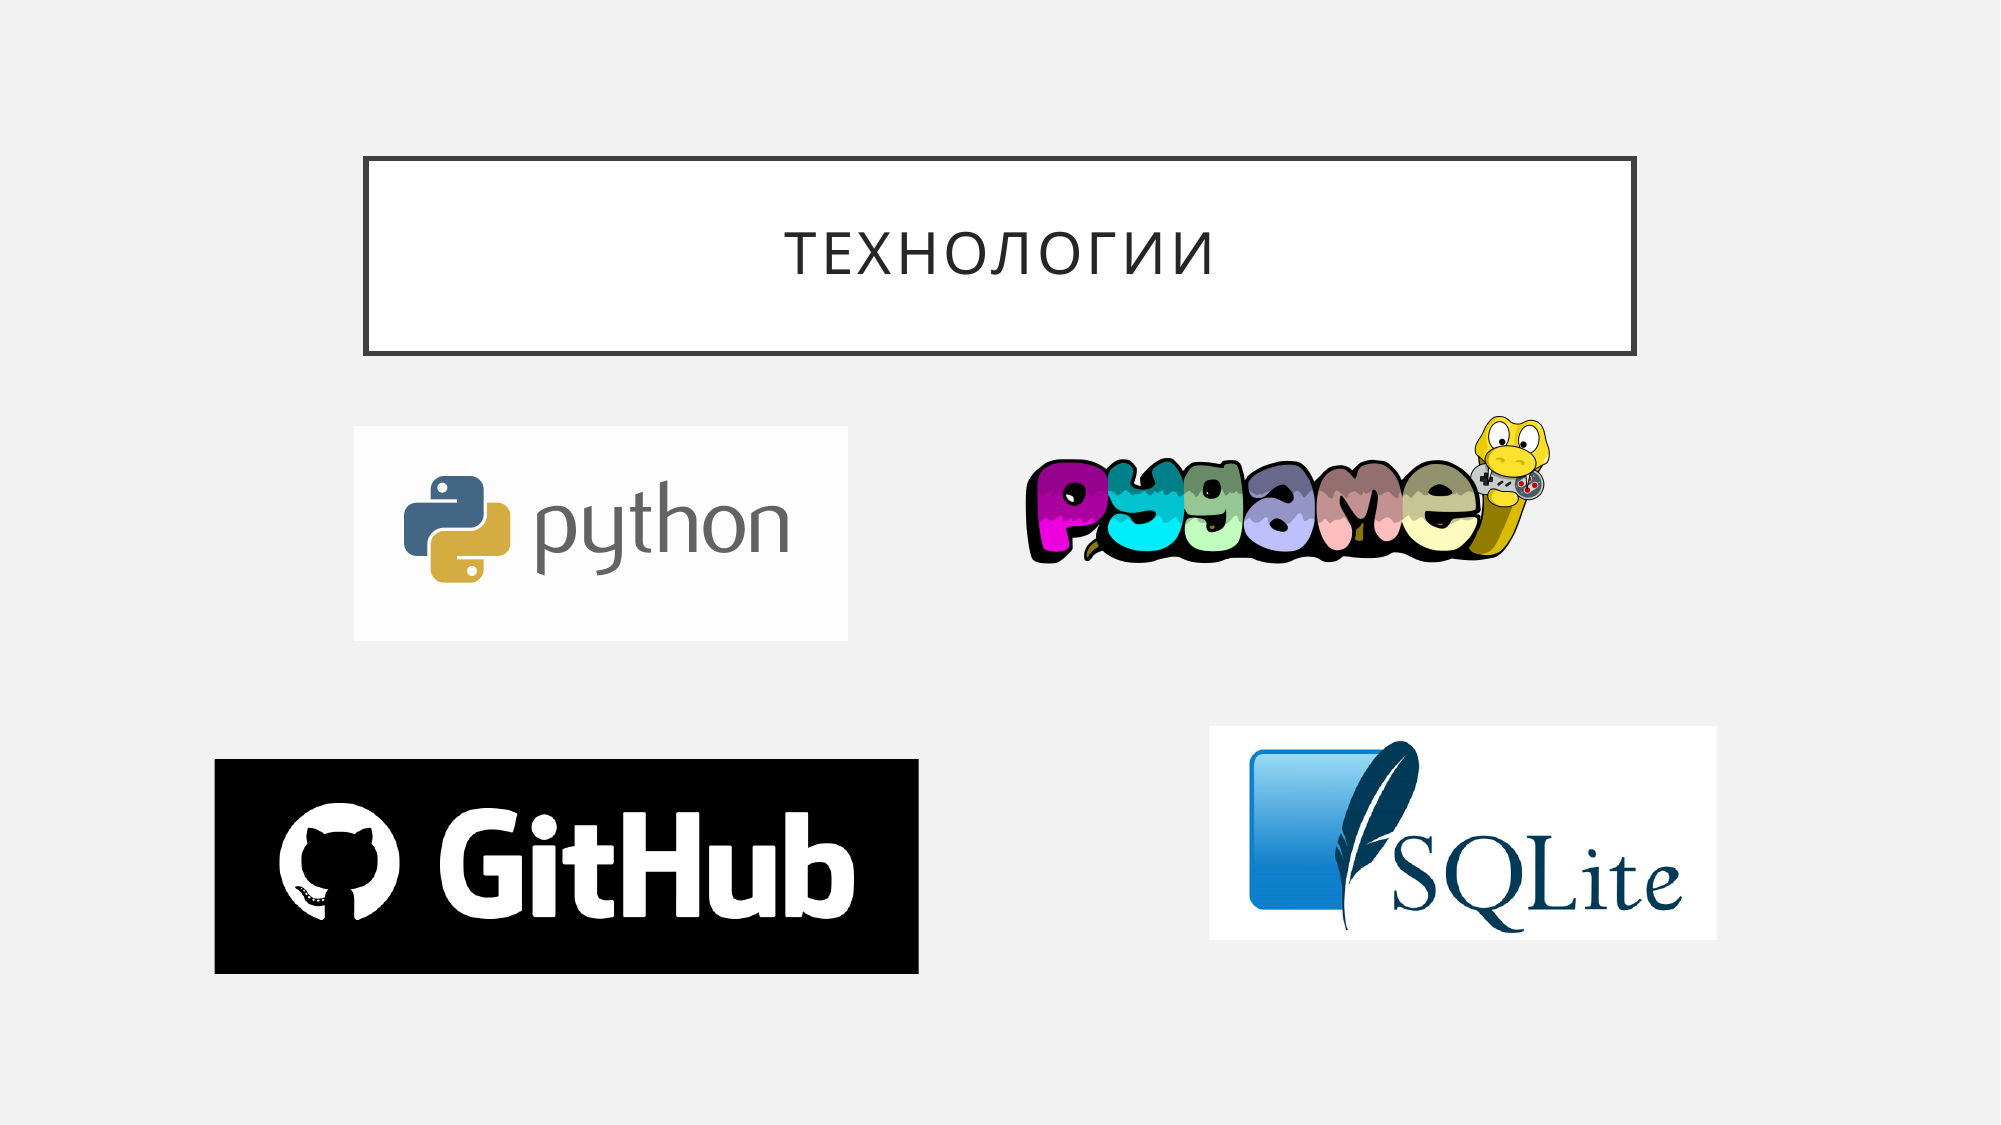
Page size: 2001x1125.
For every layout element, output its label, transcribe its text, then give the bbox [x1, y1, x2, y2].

picture [354, 426, 848, 641]
picture [214, 759, 919, 974]
picture [1209, 726, 1717, 940]
picture [1021, 410, 1562, 625]
title Технологии [363, 156, 1637, 356]
